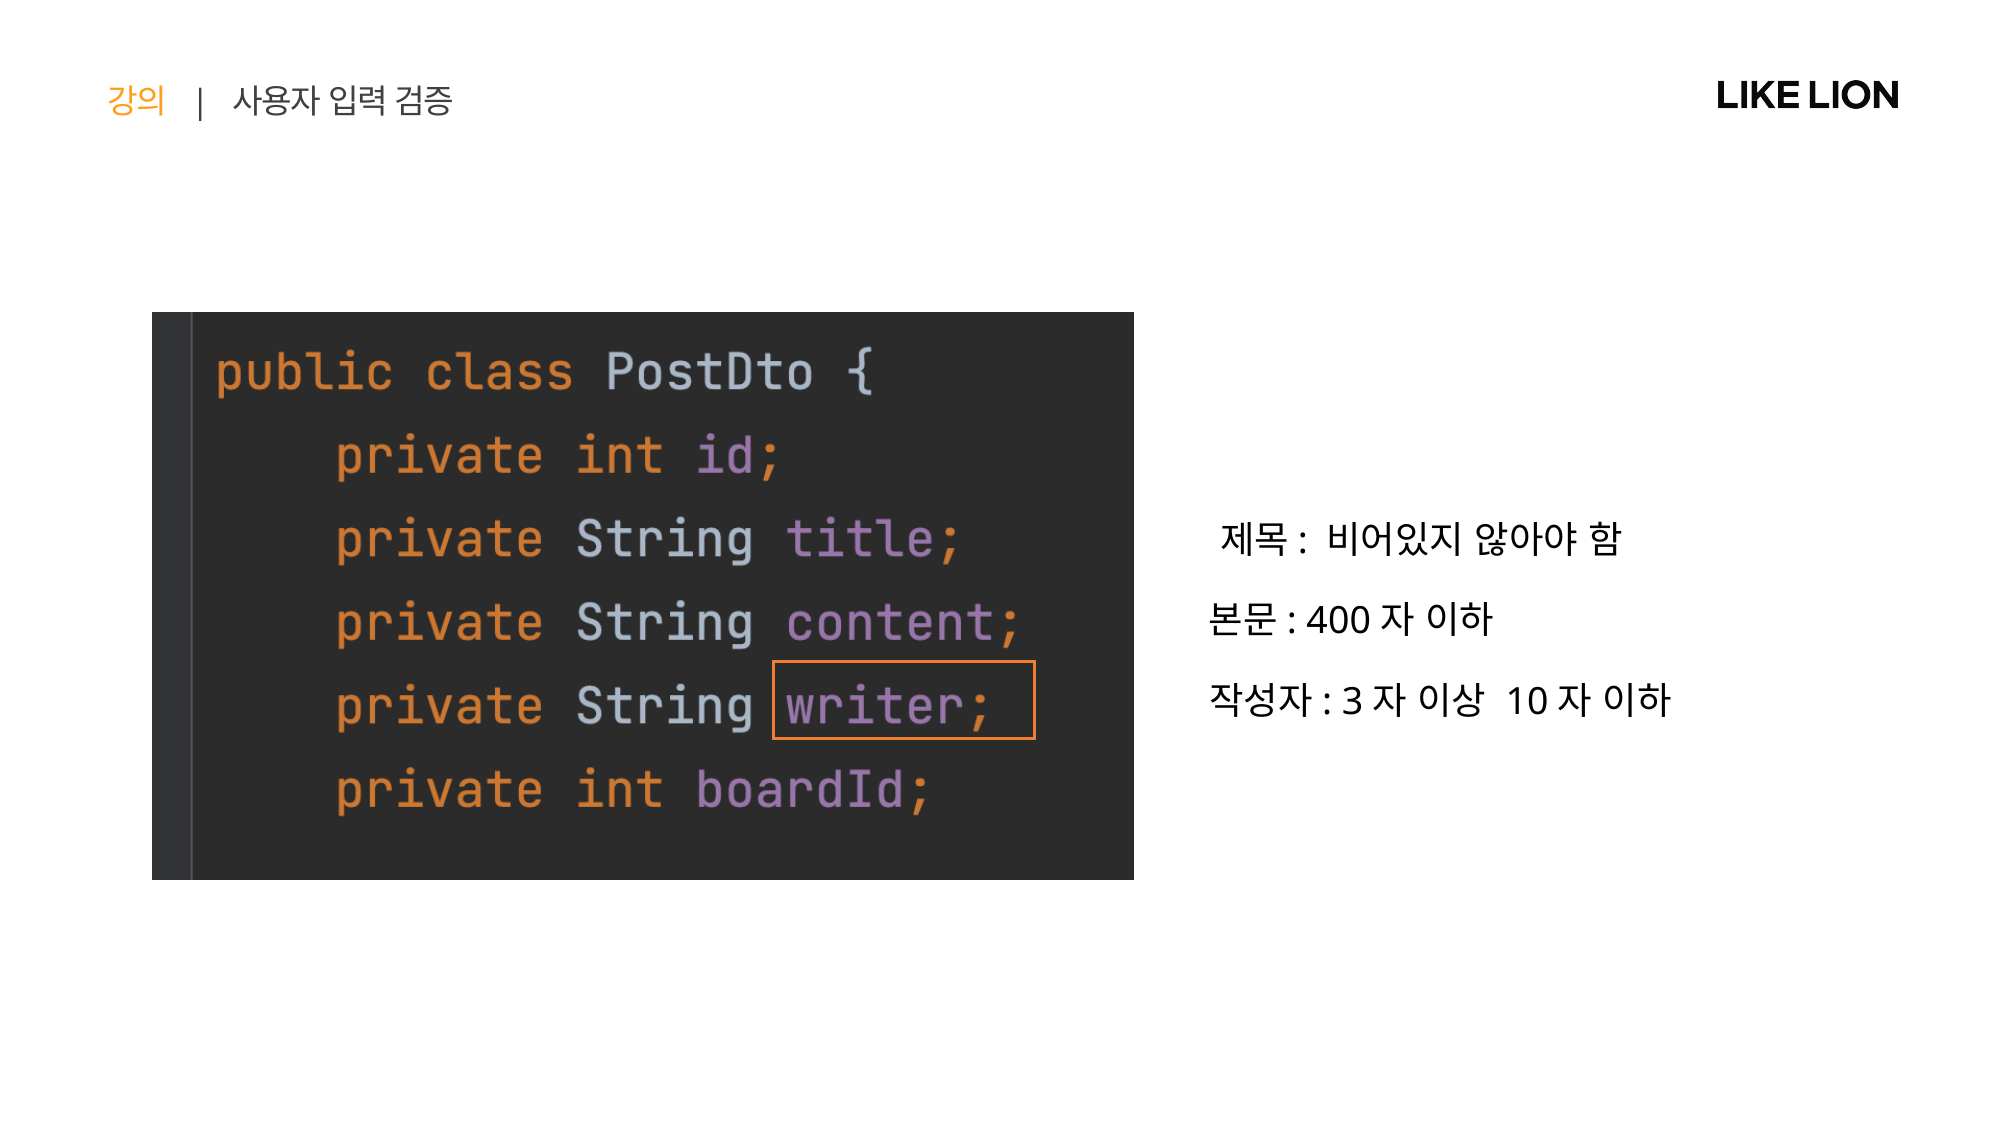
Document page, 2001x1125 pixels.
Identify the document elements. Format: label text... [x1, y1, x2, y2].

text_box 강의 | 사용자 입력 검증 [92, 72, 866, 128]
picture [152, 312, 1134, 880]
text_box 본문: 400자 이하 [1194, 589, 1510, 649]
picture [1718, 80, 1898, 109]
text_box 제목: 비어있지 않아야 함 [1205, 508, 1639, 569]
text_box 작성자: 3자 이상 10자 이하 [1194, 669, 1687, 730]
